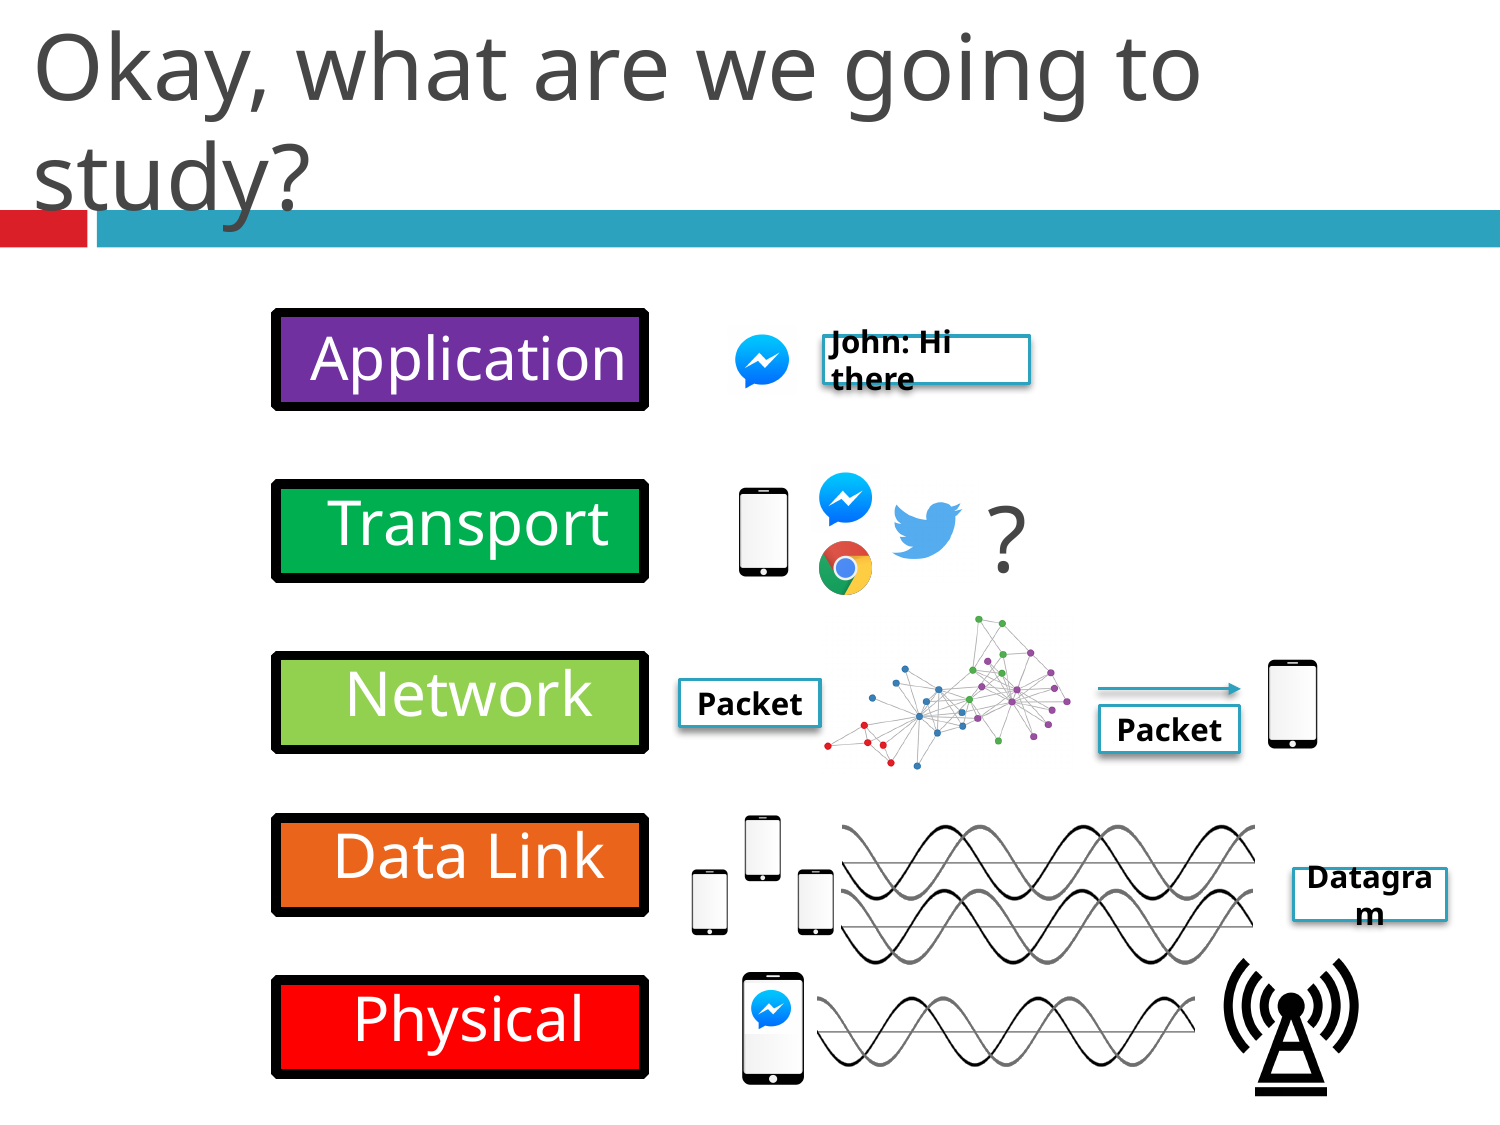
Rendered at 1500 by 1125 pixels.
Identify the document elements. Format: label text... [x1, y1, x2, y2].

text_box Physical [276, 980, 644, 1074]
text_box Transport [276, 484, 644, 579]
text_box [820, 611, 1326, 775]
text_box ? [983, 473, 1035, 599]
text_box Application [276, 312, 644, 407]
text_box Data Link [276, 817, 644, 912]
text_box Packet [679, 679, 814, 727]
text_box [726, 325, 1030, 395]
title Okay, what are we going to study? [24, 36, 1476, 201]
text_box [817, 955, 1363, 1099]
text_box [683, 809, 841, 940]
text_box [840, 822, 1447, 967]
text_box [726, 961, 812, 1093]
text_box Network [276, 655, 644, 750]
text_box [810, 463, 979, 595]
slide_number [24, 203, 63, 259]
picture [727, 479, 797, 584]
